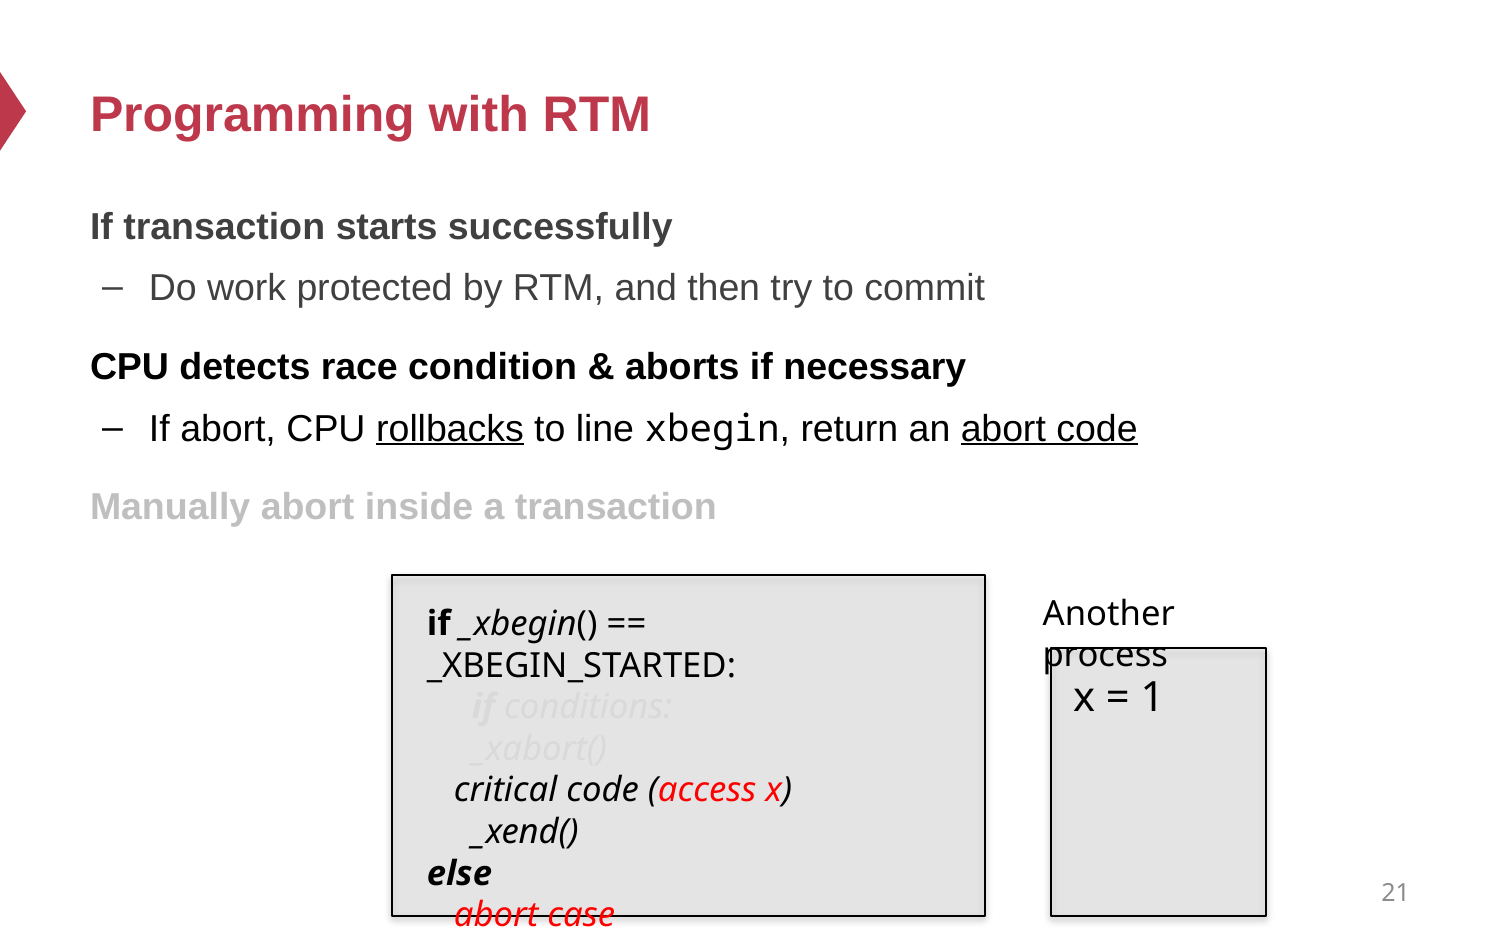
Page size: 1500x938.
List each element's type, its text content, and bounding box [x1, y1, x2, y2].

list If transaction starts successfully Do work protected by RTM, and then try to commit CPU detects race condition & aborts if necessary If abort, CPU rollbacks to line xbegin, return an abort code Manually abort inside a transaction [75, 185, 1459, 804]
title Programming with RTM [75, 37, 1425, 185]
text_box Another process [1027, 583, 1315, 682]
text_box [1050, 647, 1267, 917]
slide_number 21 [1272, 868, 1425, 919]
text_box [391, 575, 986, 938]
